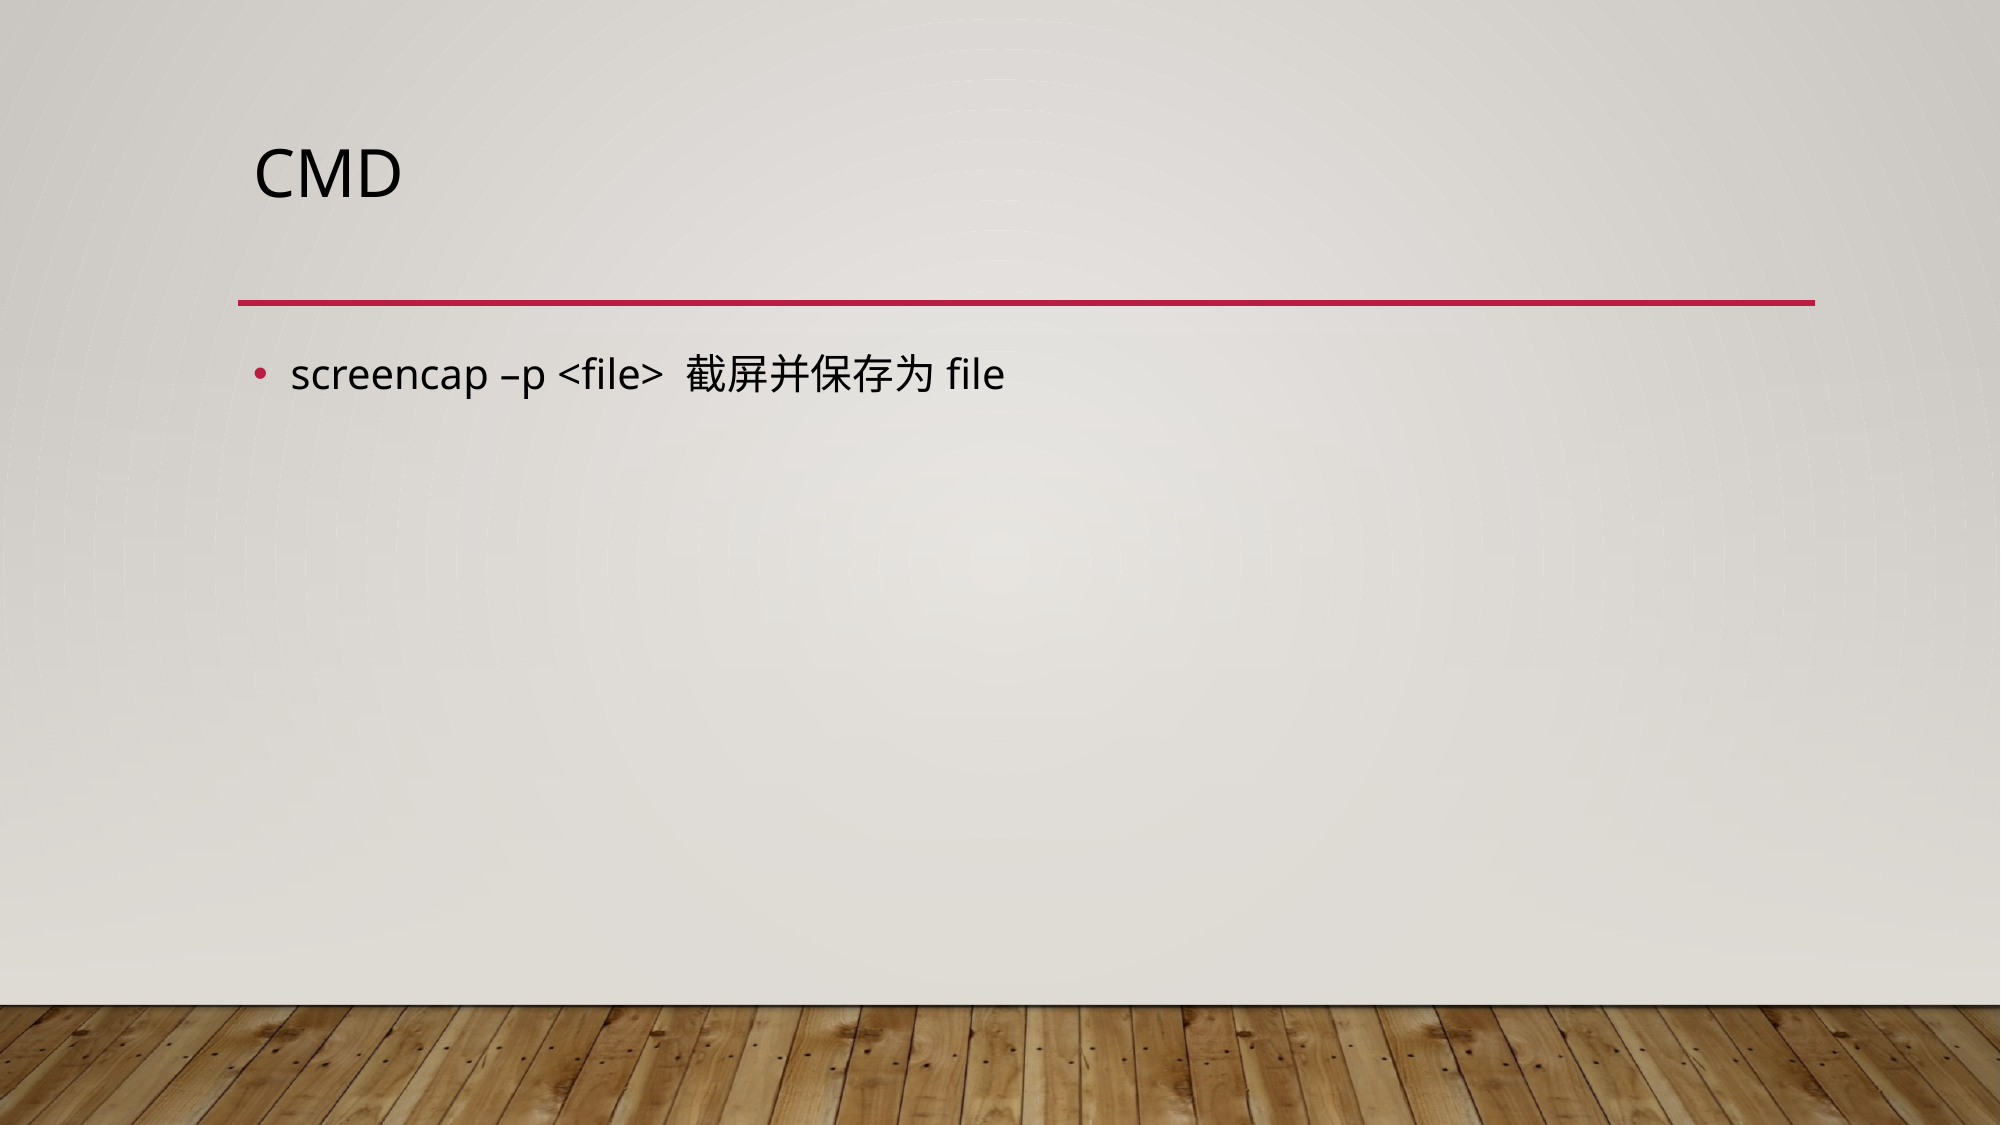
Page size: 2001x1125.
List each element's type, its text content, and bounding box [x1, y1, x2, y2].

title CMD [238, 131, 1814, 305]
list screencap –p <file> 截屏并保存为file [238, 330, 1814, 897]
picture [0, 1005, 2000, 1125]
